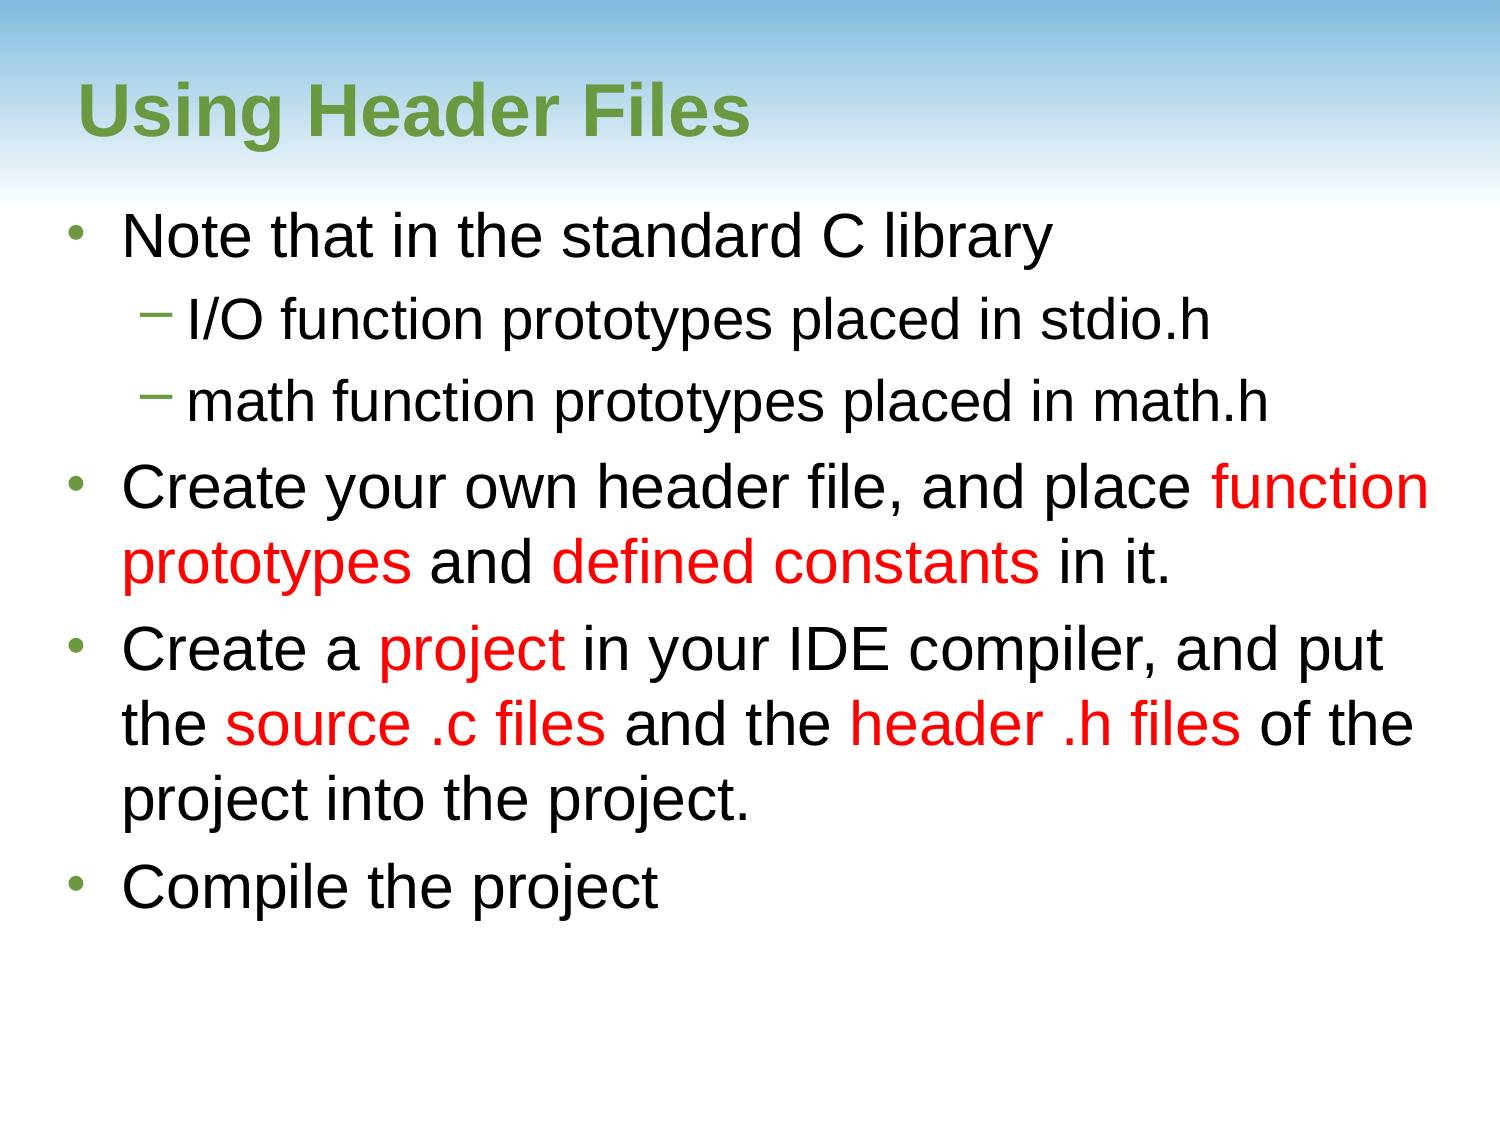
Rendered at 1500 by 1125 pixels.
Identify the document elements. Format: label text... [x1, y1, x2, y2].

list Note that in the standard C library I/O function prototypes placed in stdio.h math function prototypes placed in math.h Create your own header file, and place function prototypes and defined constants in it. Create a project in your IDE compiler, and put the source .c files and the header .h files of the project into the project. Compile the project [50, 187, 1475, 1025]
title Using Header Files [62, 12, 1475, 187]
